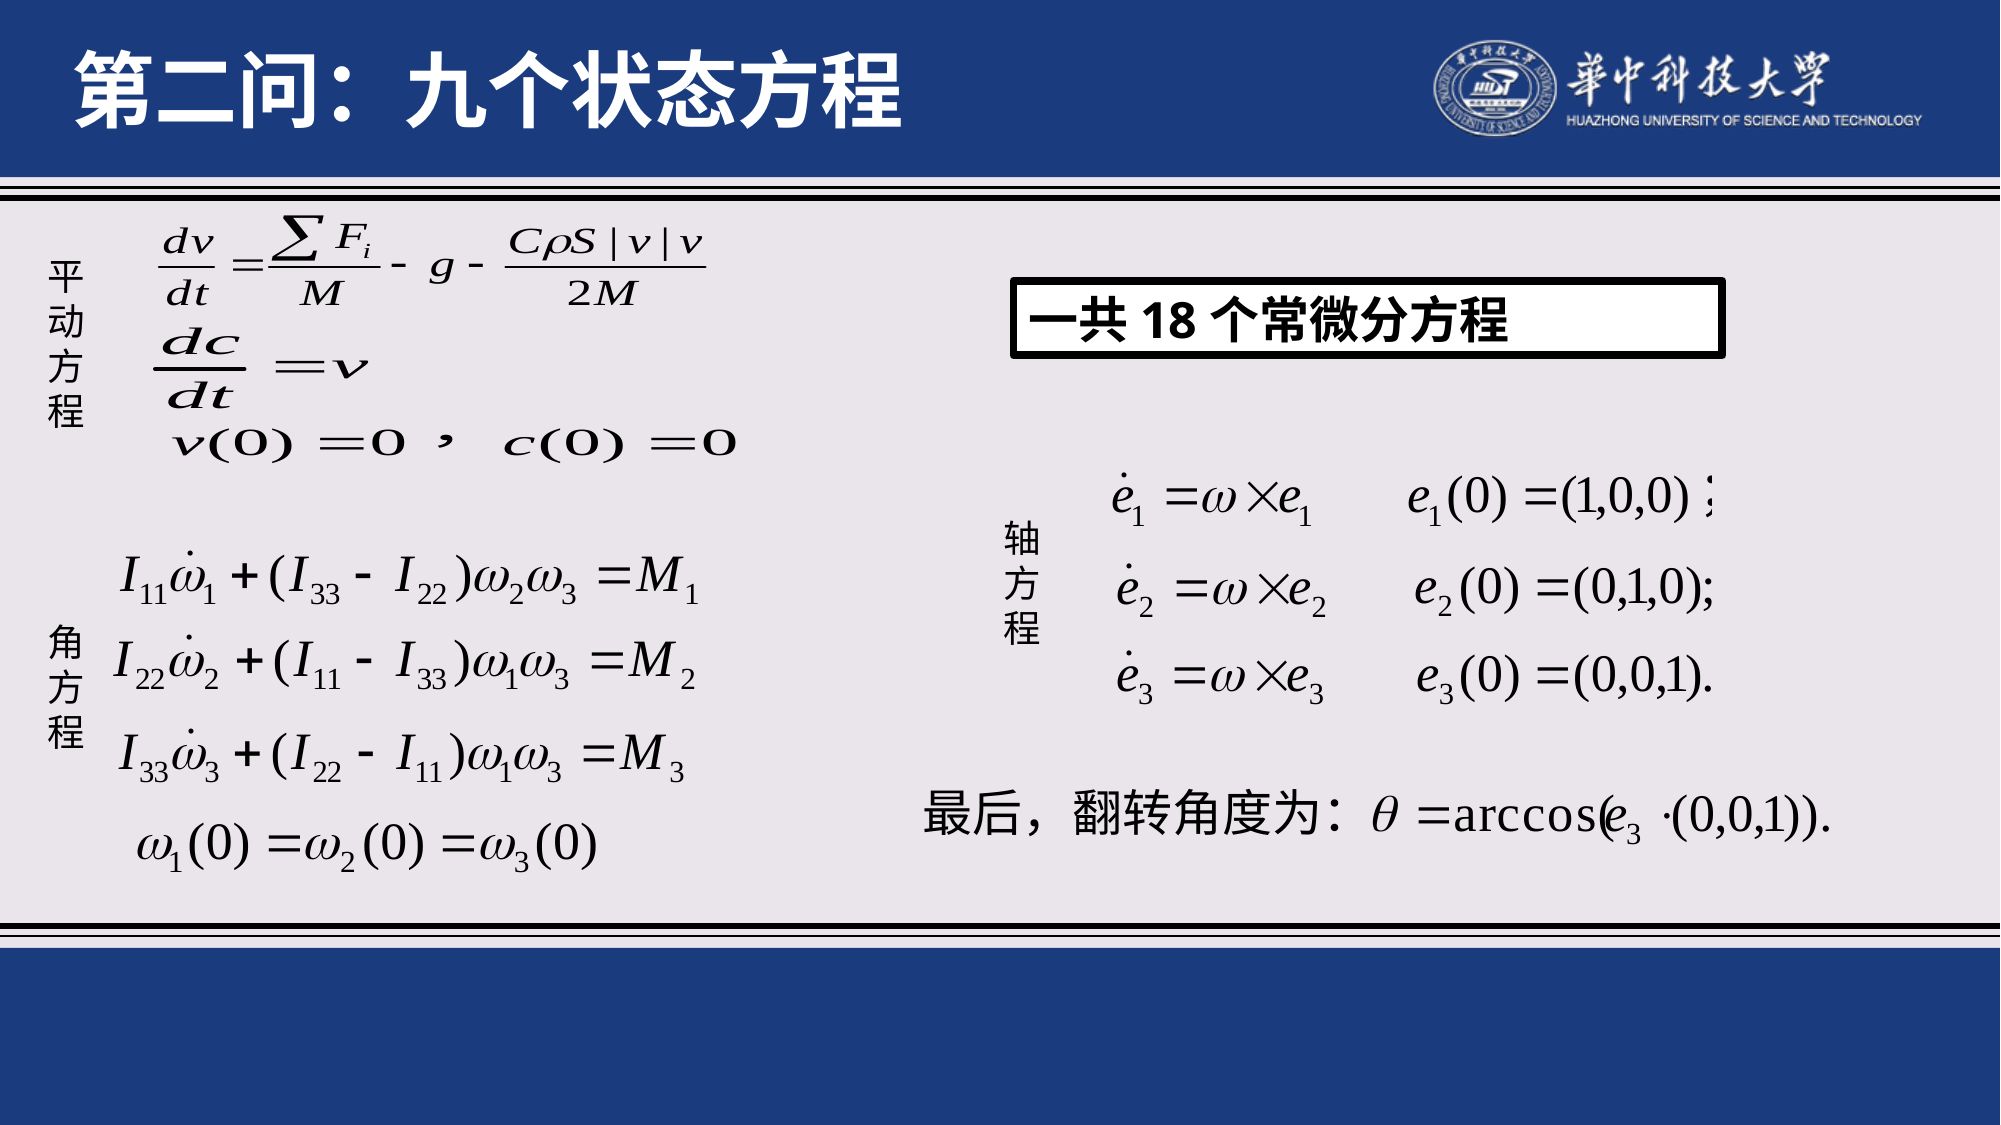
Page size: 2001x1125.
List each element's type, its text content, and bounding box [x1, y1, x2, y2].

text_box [110, 538, 707, 618]
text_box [1109, 551, 1337, 626]
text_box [1109, 638, 1332, 718]
picture [1428, 31, 1957, 146]
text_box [1364, 778, 1837, 858]
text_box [128, 806, 609, 886]
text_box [109, 716, 691, 796]
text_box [103, 623, 704, 703]
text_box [1409, 638, 1721, 718]
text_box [160, 416, 750, 471]
text_box 第二问：九个状态方程 [56, 31, 1283, 146]
text_box 角方程 [32, 611, 129, 762]
text_box 平动方程 [32, 245, 116, 440]
text_box 轴方程 [989, 507, 1086, 658]
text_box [140, 318, 386, 417]
text_box 最后，翻转角度为： [907, 773, 1365, 849]
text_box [150, 208, 717, 314]
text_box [1104, 460, 1319, 535]
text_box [1400, 460, 1712, 535]
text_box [1407, 550, 1723, 626]
text_box 一共18个常微分方程 [1010, 277, 1726, 359]
